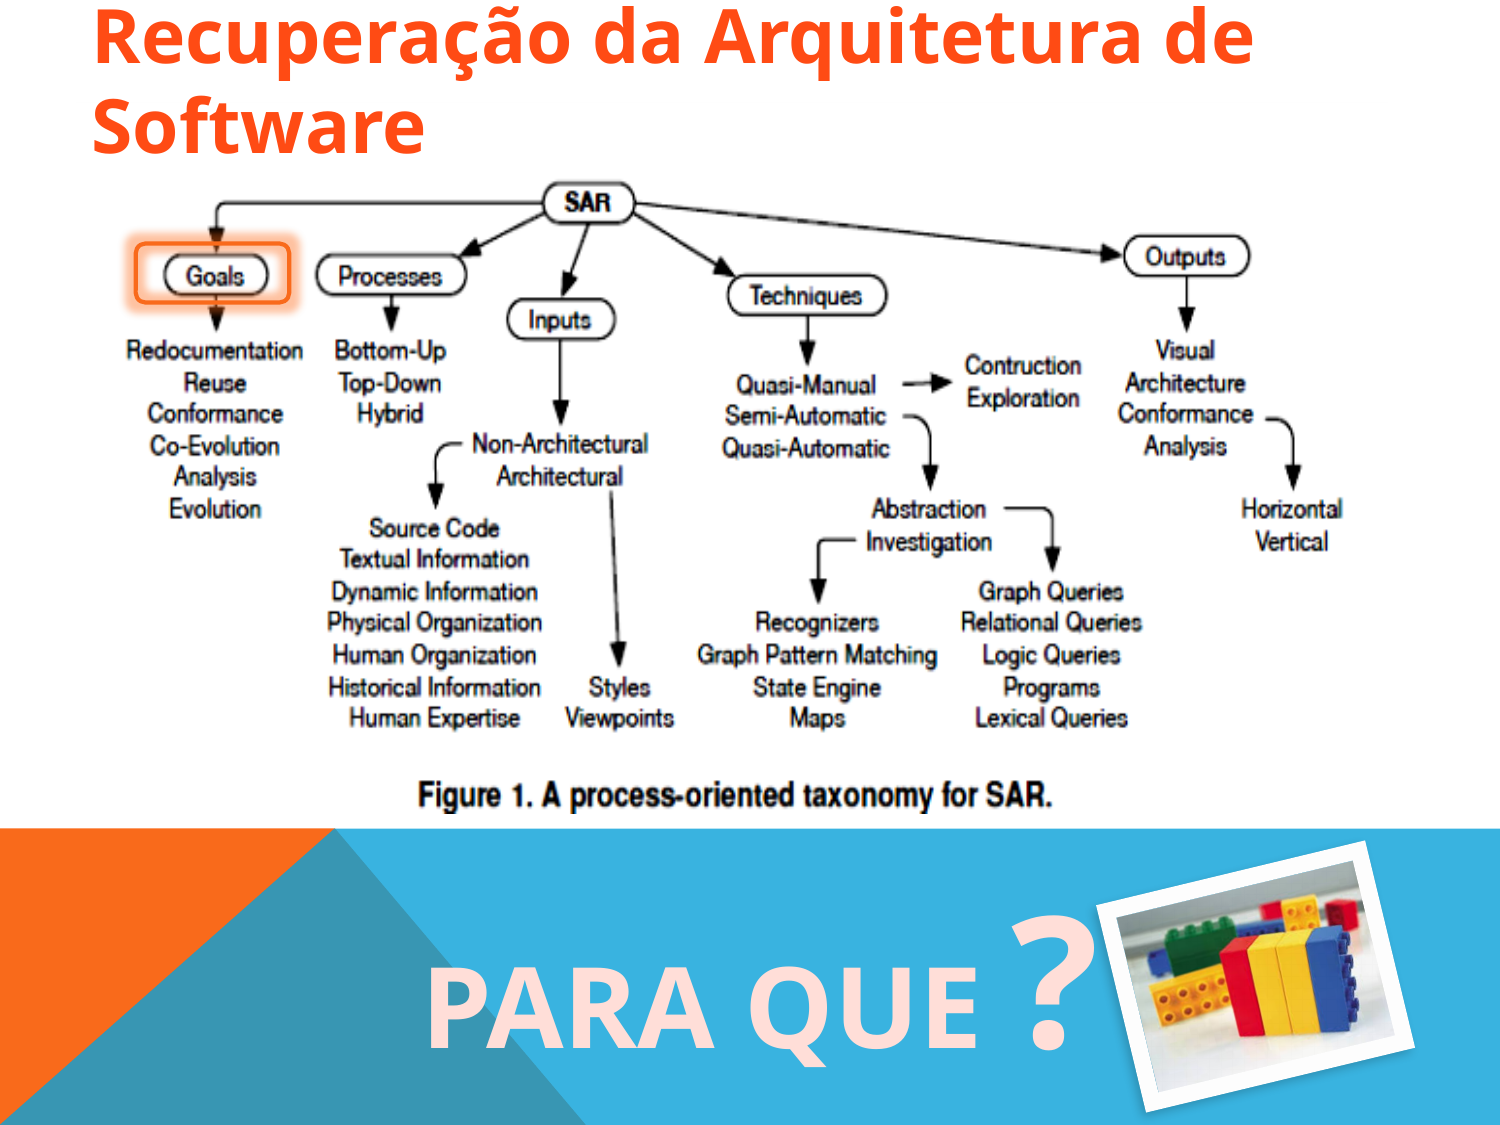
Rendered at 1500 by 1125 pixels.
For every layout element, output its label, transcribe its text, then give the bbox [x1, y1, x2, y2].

picture [1117, 862, 1394, 1092]
title Recuperação da Arquitetura de Software [76, 78, 1456, 169]
picture [76, 101, 1389, 814]
text_box PARA QUE ? [406, 857, 1115, 1093]
